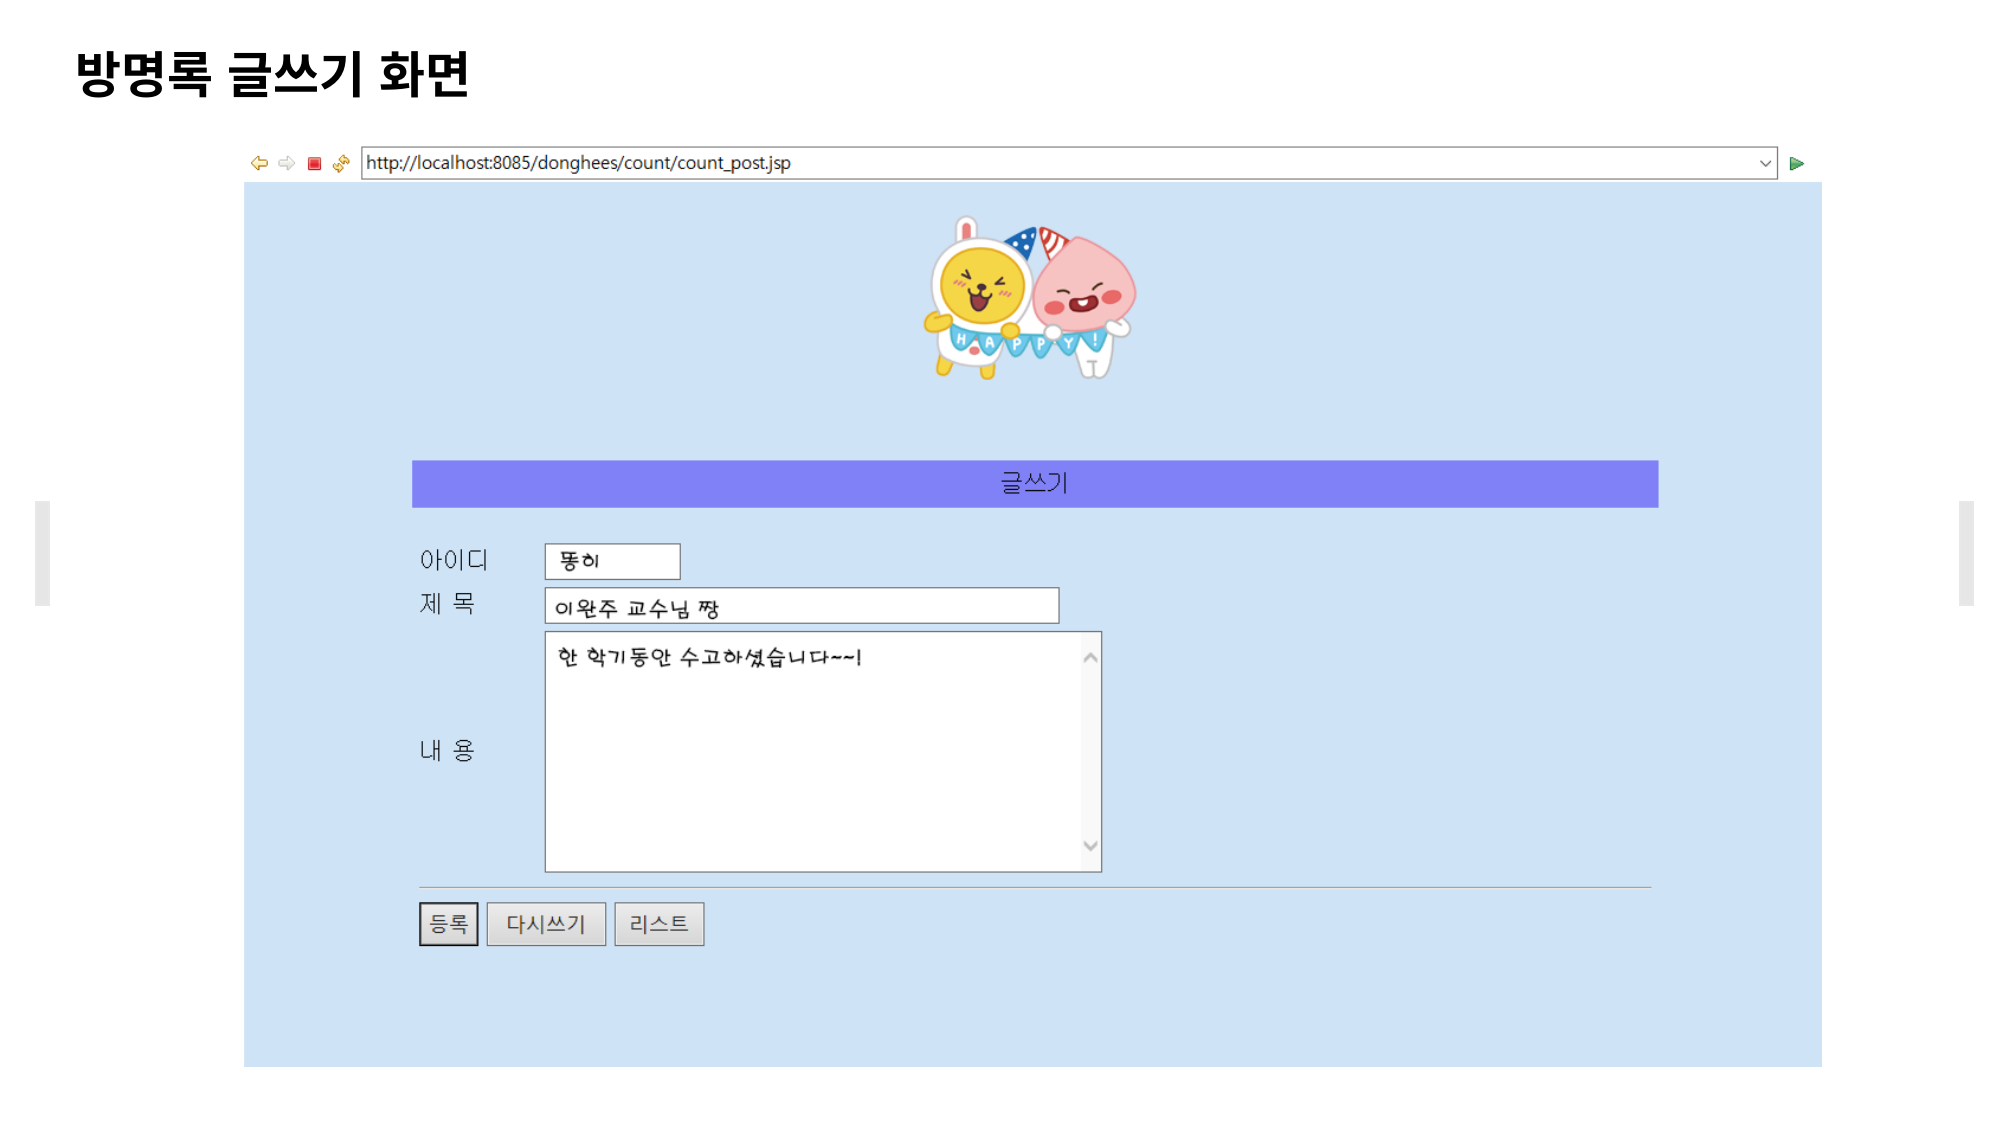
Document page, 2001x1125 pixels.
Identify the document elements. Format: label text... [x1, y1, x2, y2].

text_box [1959, 501, 1974, 606]
text_box [35, 501, 50, 606]
text_box 방명록 글쓰기 화면 [60, 36, 585, 111]
picture [243, 143, 1822, 1067]
